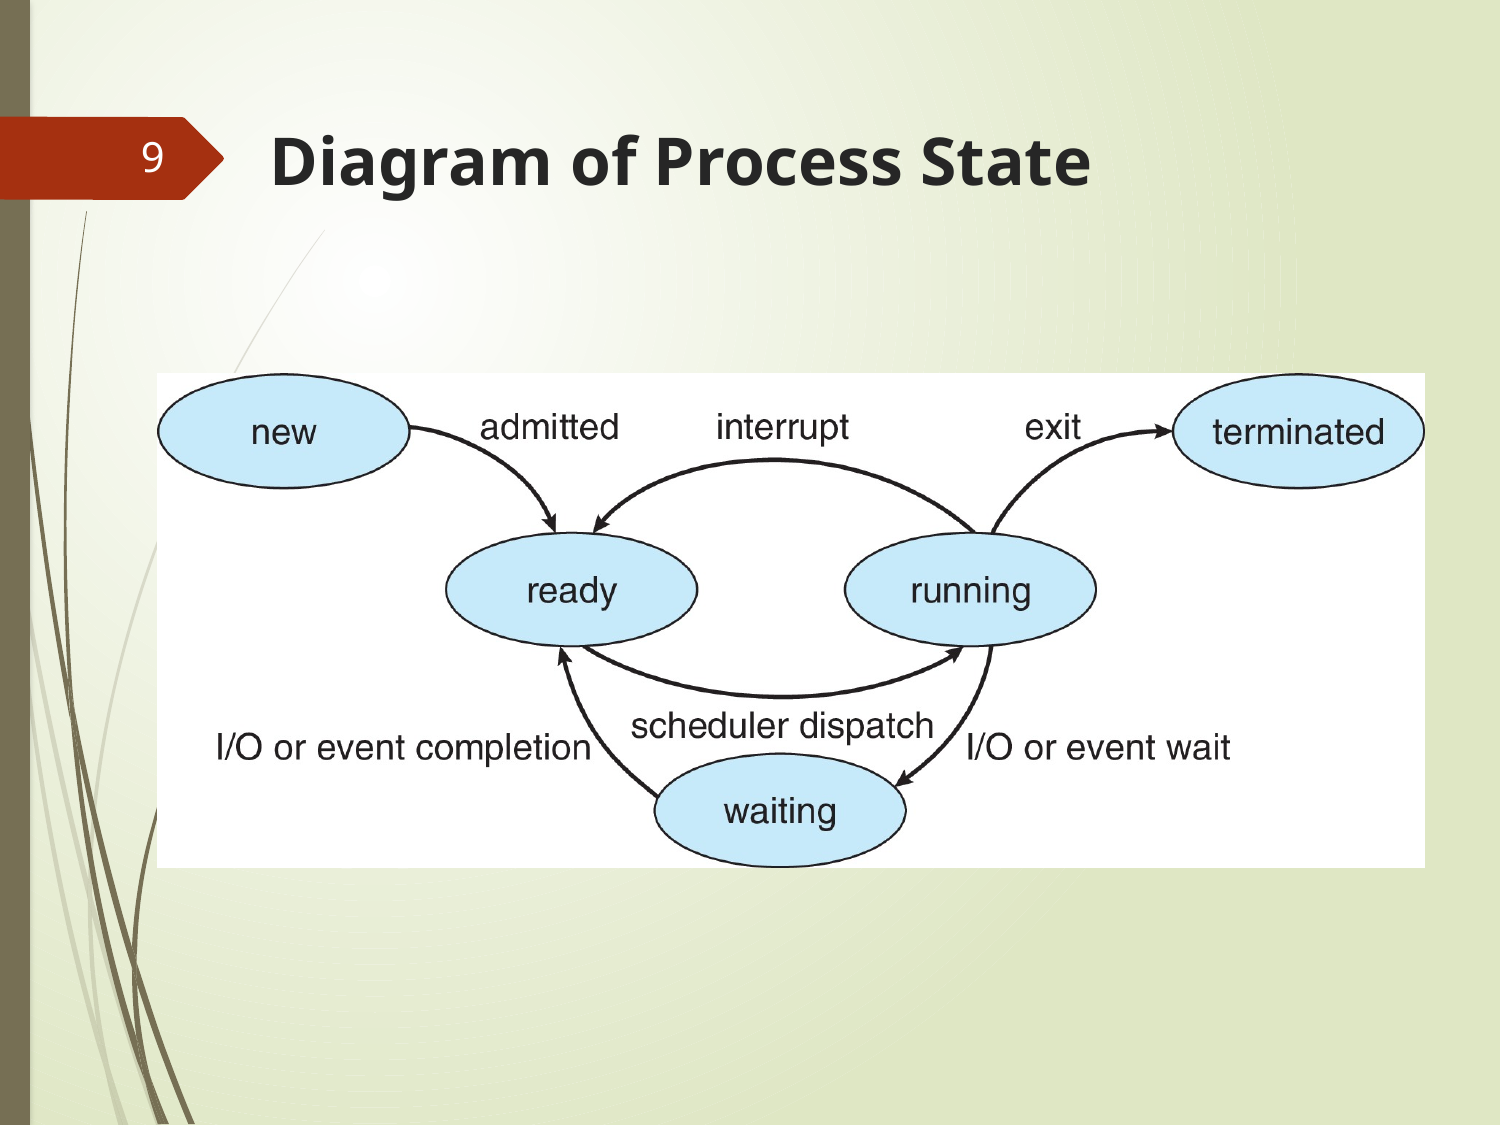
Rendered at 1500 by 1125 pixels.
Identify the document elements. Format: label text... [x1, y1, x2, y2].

title Diagram of Process State [254, 111, 1450, 207]
picture [157, 373, 1426, 868]
slide_number 9 [83, 129, 180, 190]
